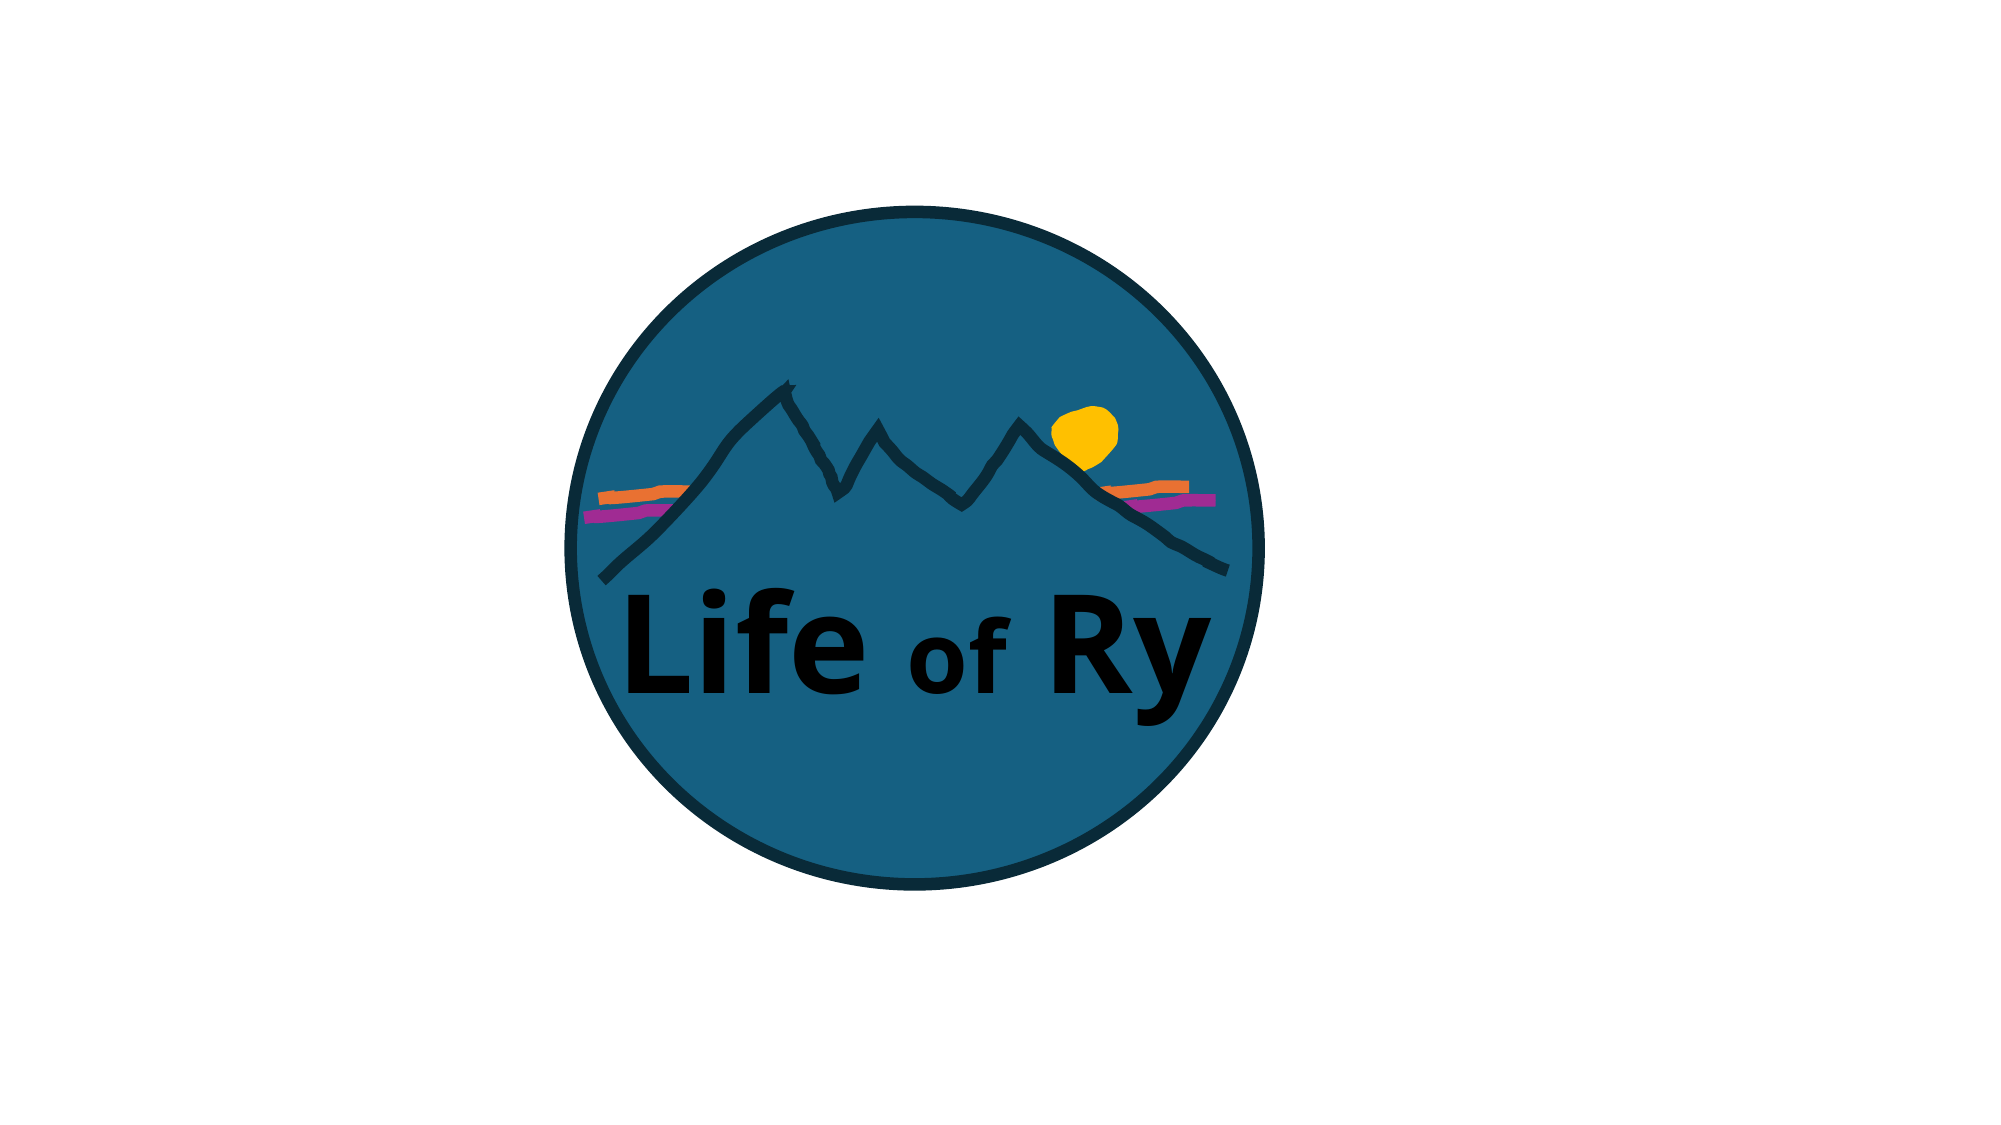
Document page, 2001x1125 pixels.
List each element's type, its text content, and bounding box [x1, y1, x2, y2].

text_box [600, 388, 1229, 582]
text_box [1123, 498, 1216, 509]
text_box [622, 728, 1208, 886]
text_box [598, 489, 691, 501]
text_box [583, 508, 675, 520]
text_box Life of Ry [601, 548, 1260, 728]
text_box [1049, 404, 1121, 475]
text_box [1099, 485, 1190, 495]
text_box [569, 210, 1261, 690]
